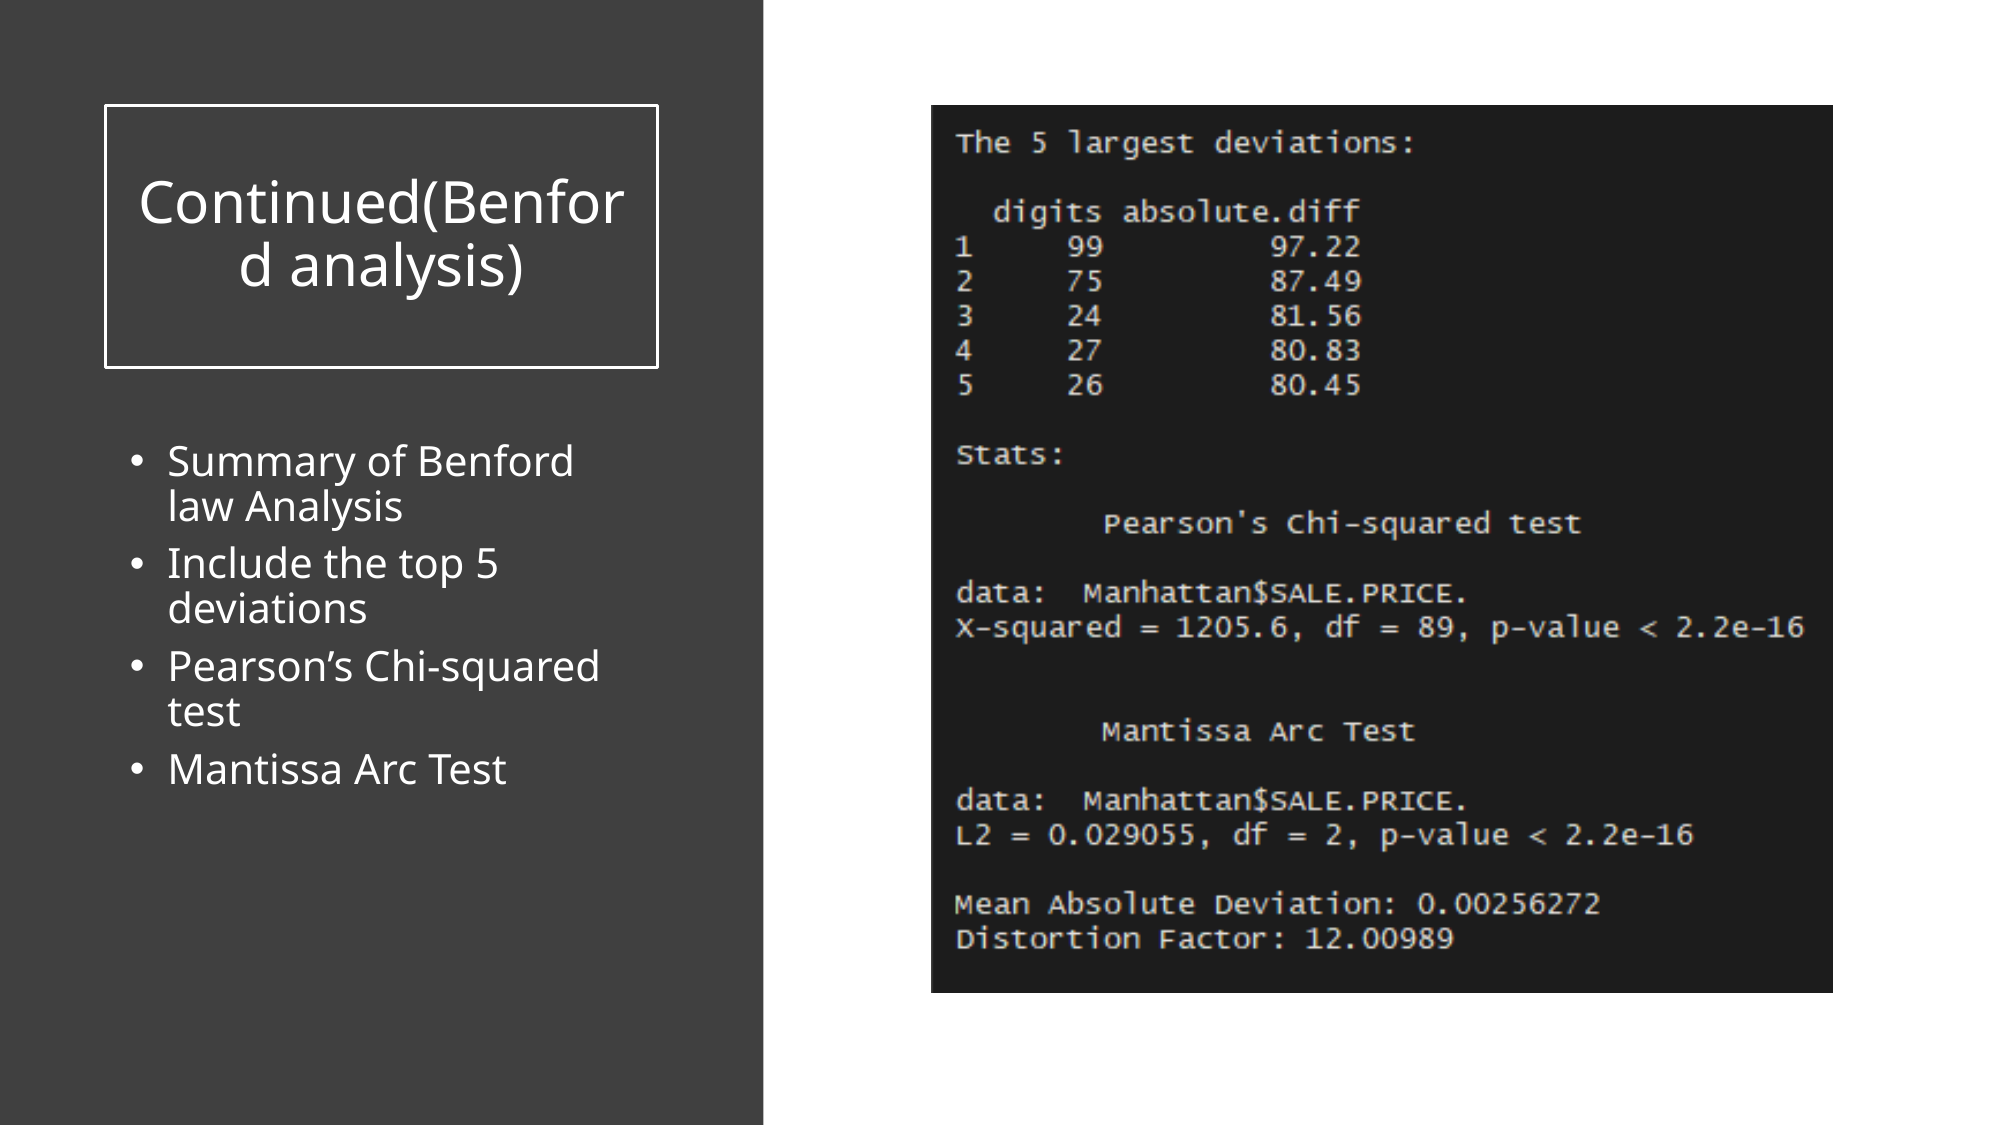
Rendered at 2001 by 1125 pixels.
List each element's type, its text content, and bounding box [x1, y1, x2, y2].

text_box [0, 0, 764, 1125]
title Continued(Benford analysis) [105, 105, 658, 368]
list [931, 105, 1833, 993]
text_box Summary of Benford law Analysis Include the top 5 deviations Pearson’s Chi-squared test Mantissa Arc Test [105, 432, 658, 993]
